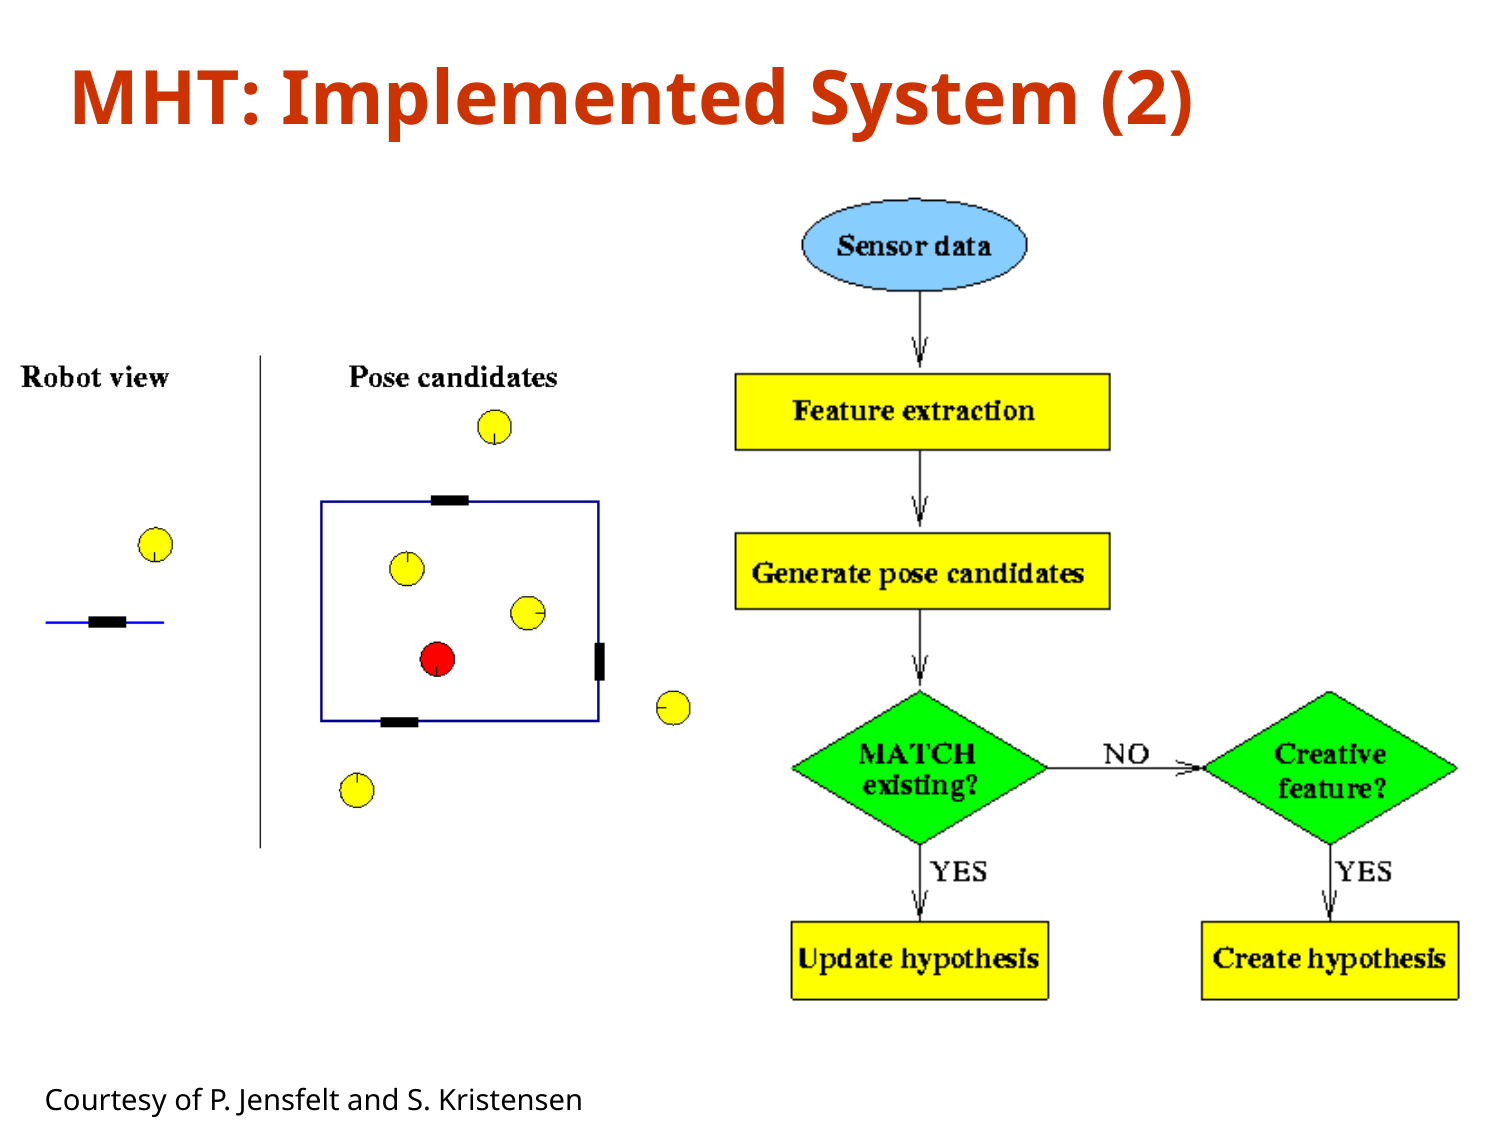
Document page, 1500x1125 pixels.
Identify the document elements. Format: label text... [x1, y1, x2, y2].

picture [717, 179, 1479, 1019]
title MHT: Implemented System (2) [53, 41, 1478, 147]
picture [8, 343, 703, 861]
text_box Courtesy of P. Jensfelt and S. Kristensen [29, 1073, 599, 1124]
